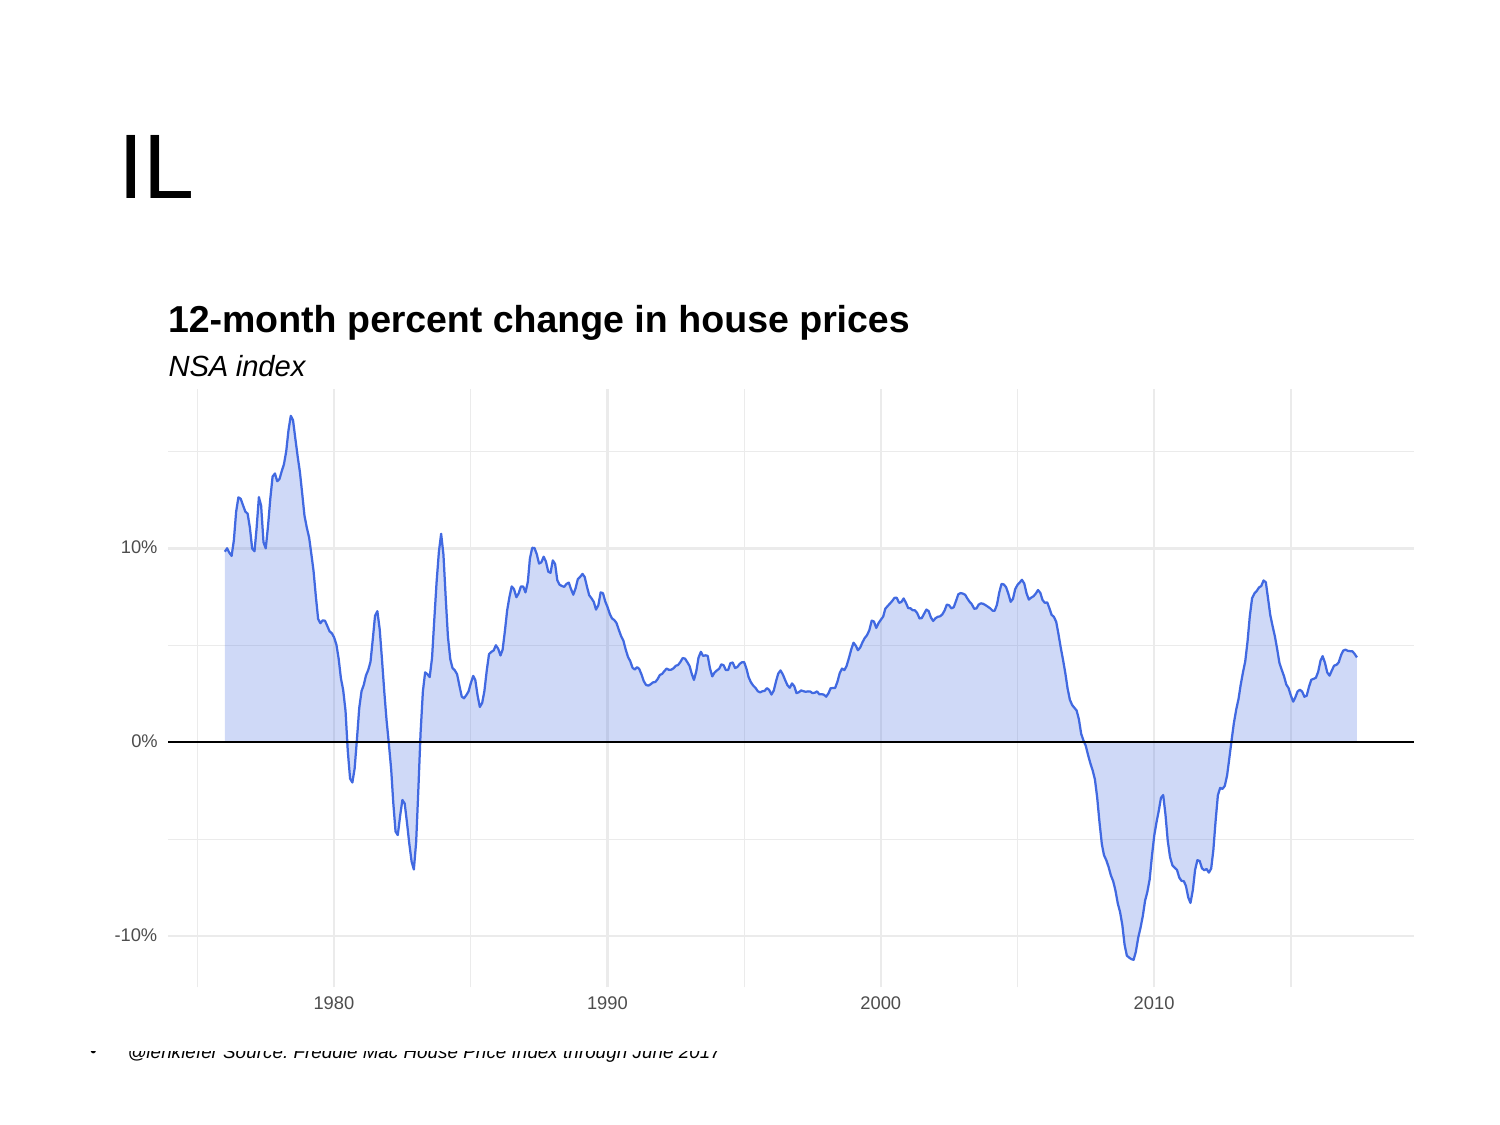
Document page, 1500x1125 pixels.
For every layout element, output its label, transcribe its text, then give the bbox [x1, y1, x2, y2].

title IL [103, 59, 1397, 278]
list @lenkiefer Source: Freddie Mac House Price Index through June 2017 [75, 1051, 825, 1110]
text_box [74, 299, 1425, 1050]
